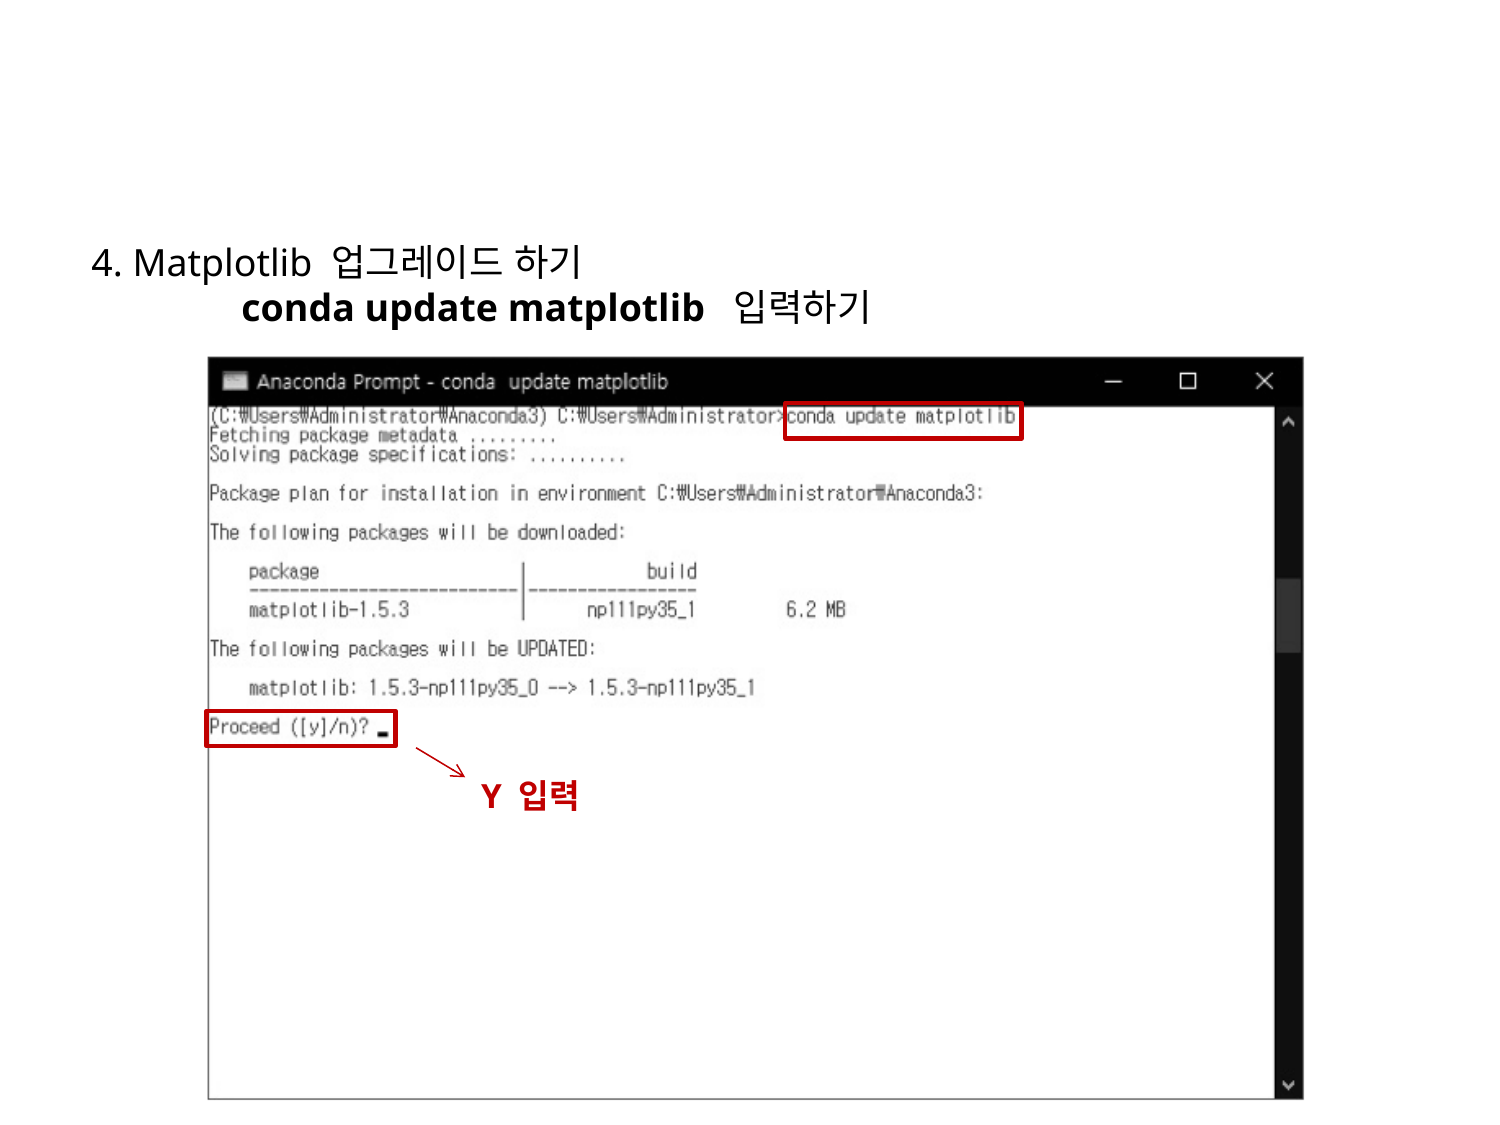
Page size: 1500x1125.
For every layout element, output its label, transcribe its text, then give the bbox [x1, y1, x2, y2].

picture [206, 355, 1306, 1102]
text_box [415, 747, 466, 778]
text_box 4. Matplotlib 업그레이드 하기 conda update matplotlib 입력하기 [76, 231, 998, 337]
